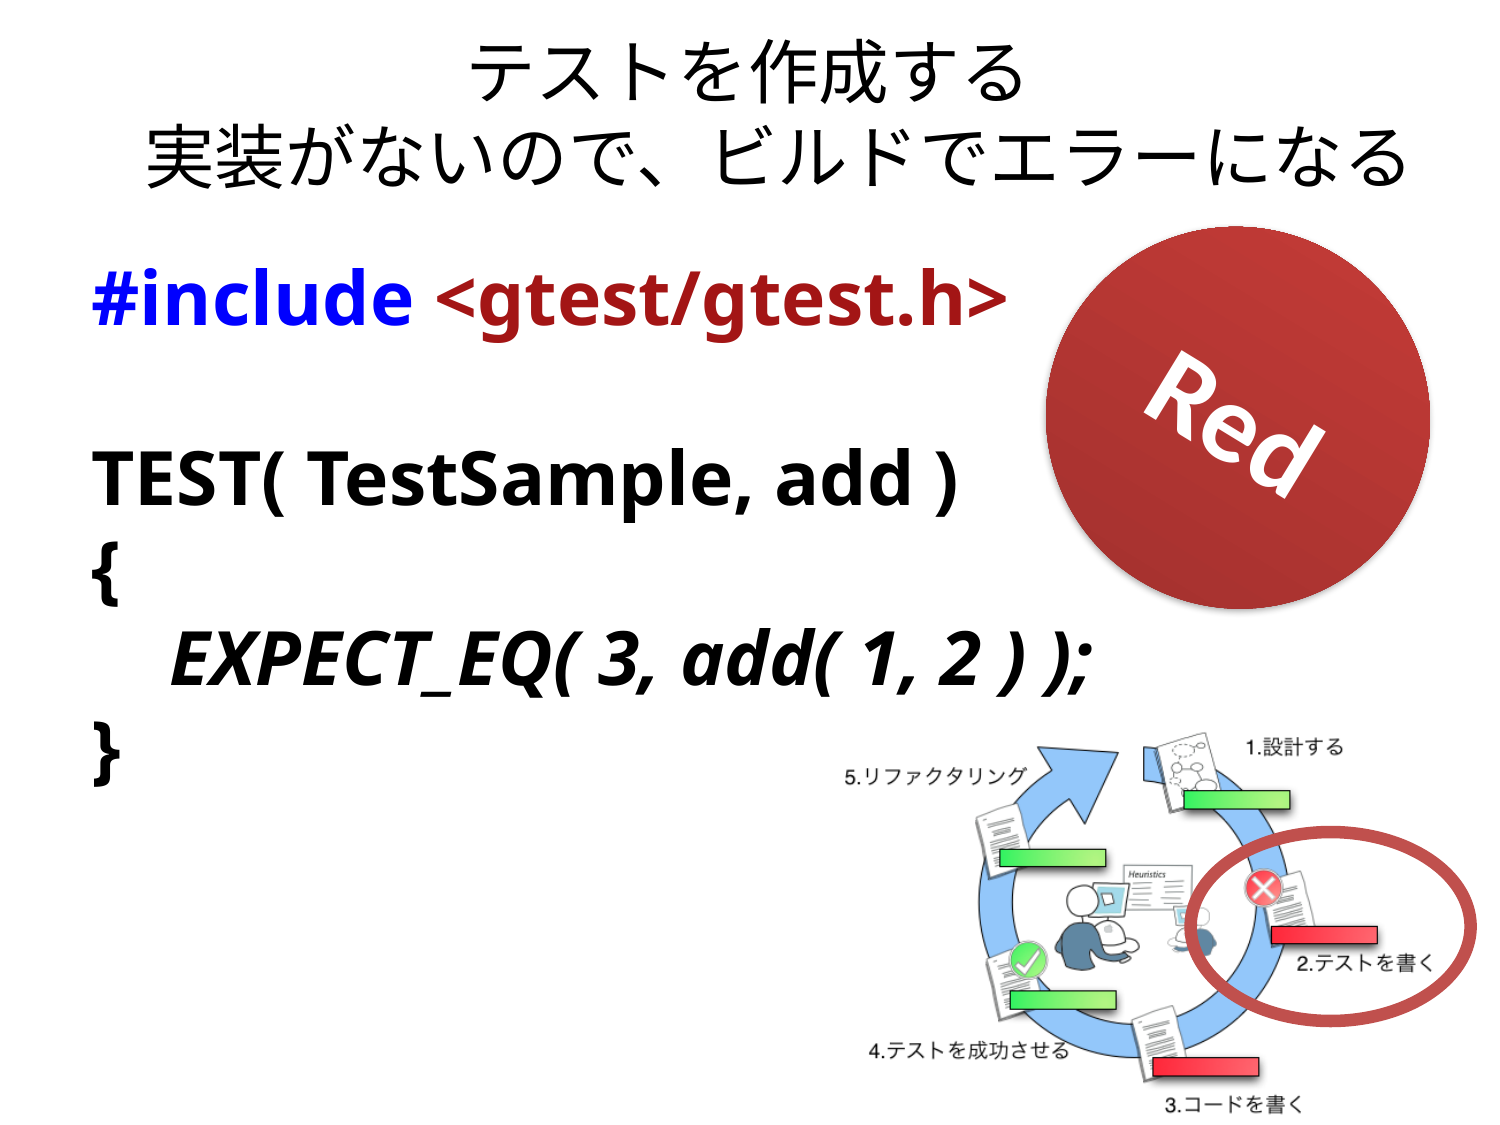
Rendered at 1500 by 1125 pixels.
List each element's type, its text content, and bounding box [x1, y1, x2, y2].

title テストを作成する 実装がないので、ビルドでエラーになる [0, 19, 1499, 207]
text_box #include <gtest/gtest.h> TEST( TestSample, add ) { EXPECT_EQ( 3, add( 1, 2 ) ); } [76, 243, 1359, 889]
text_box [1444, 868, 1473, 985]
text_box Red [1046, 226, 1430, 609]
picture [843, 727, 1439, 1125]
